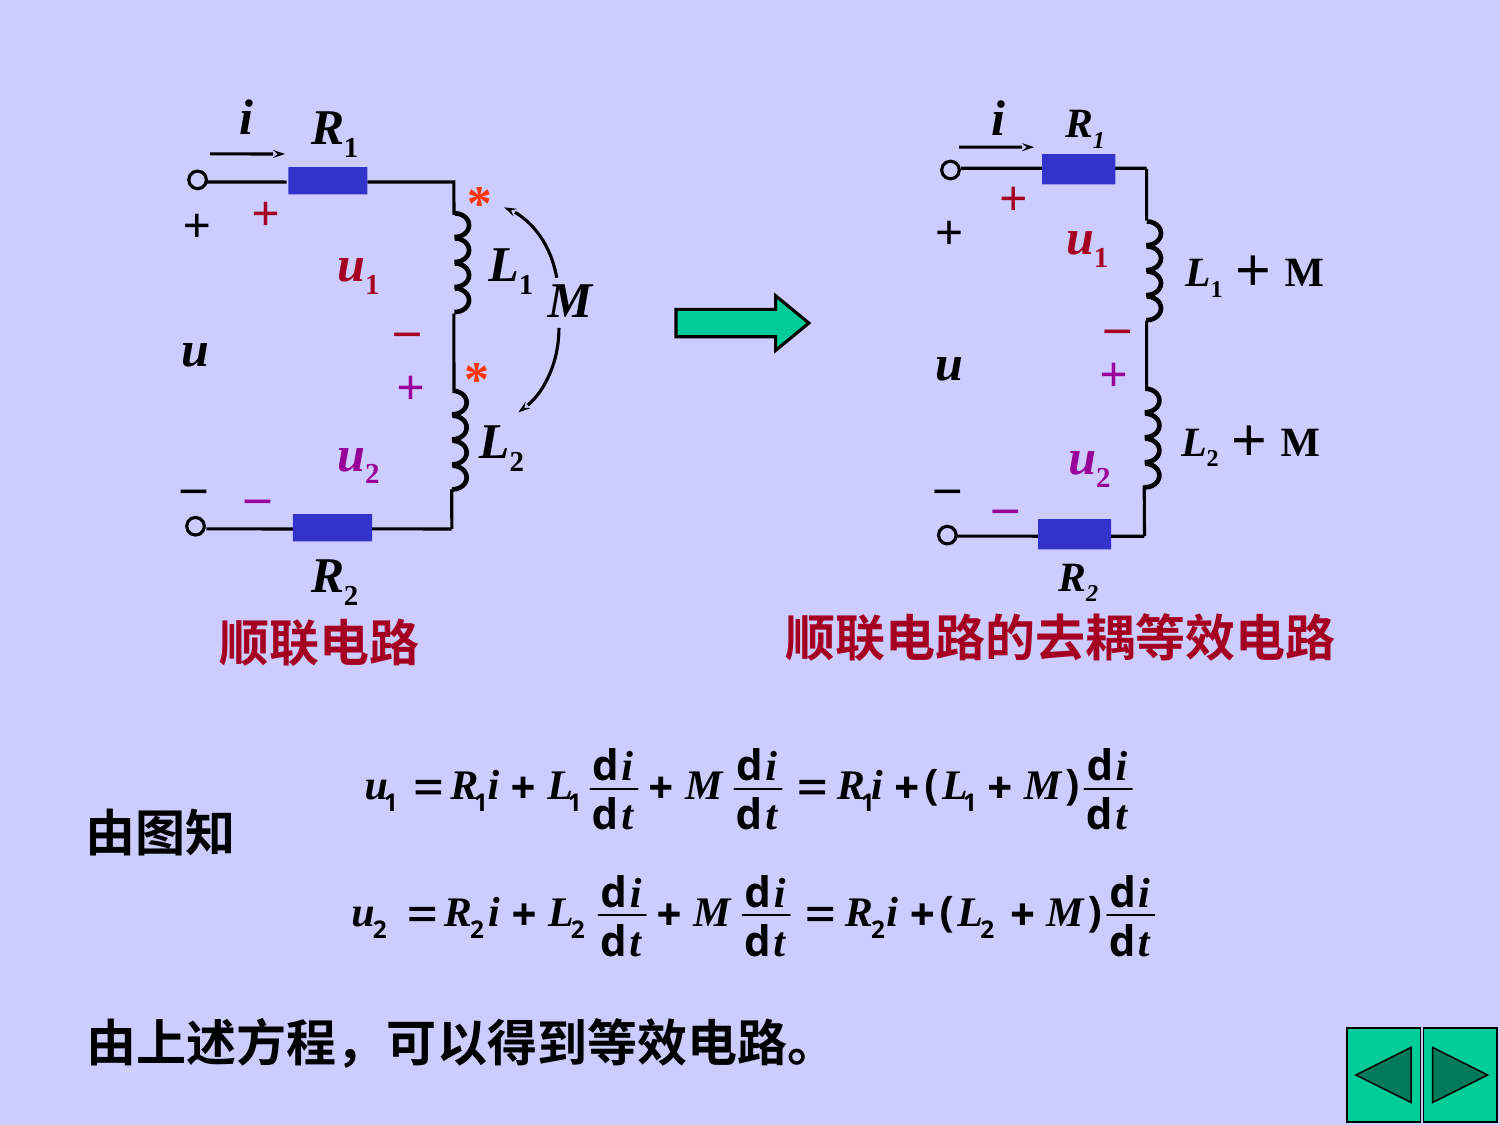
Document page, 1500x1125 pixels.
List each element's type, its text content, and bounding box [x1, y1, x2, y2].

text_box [166, 77, 609, 611]
text_box 顺联电路 [204, 611, 474, 679]
text_box 由图知 [70, 793, 269, 869]
text_box [676, 295, 809, 351]
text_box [344, 865, 1163, 965]
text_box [920, 77, 1346, 608]
text_box 由上述方程，可以得到等效电路。 [72, 1004, 925, 1079]
text_box 顺联电路的去耦等效电路 [771, 599, 1351, 675]
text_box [357, 738, 1141, 838]
